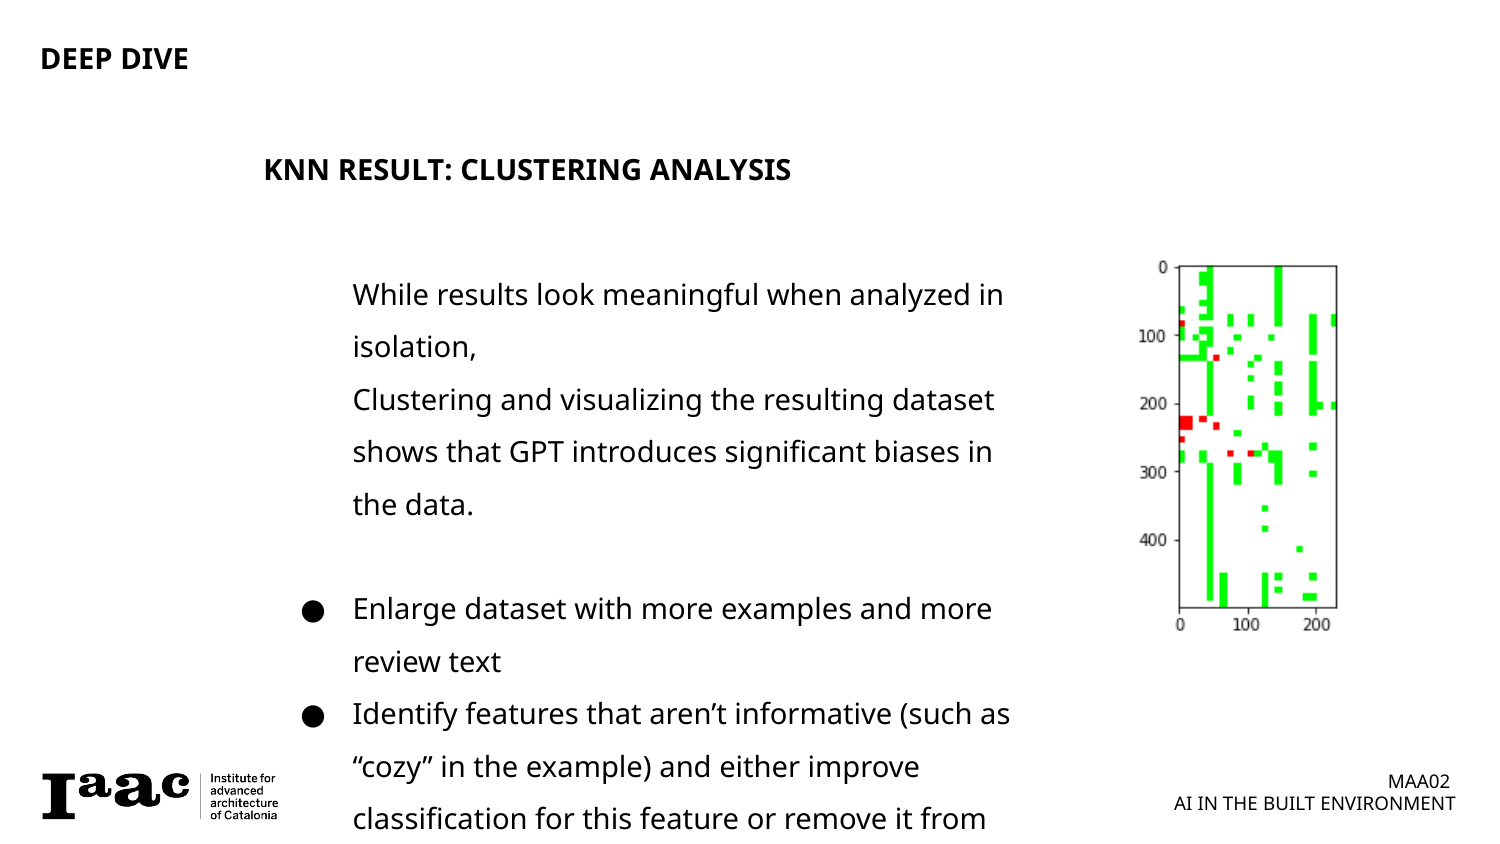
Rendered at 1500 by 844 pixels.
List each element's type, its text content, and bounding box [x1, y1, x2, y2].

text_box DEEP DIVE [24, 24, 518, 90]
text_box While results look meaningful when analyzed in isolation, Clustering and visualizing the resulting dataset shows that GPT introduces significant biases in the data. Enlarge dataset with more examples and more review text Identify features that aren’t informative (such as “cozy” in the example) and either improve classification for this feature or remove it from the vectors [262, 243, 1036, 844]
picture [37, 759, 262, 825]
text_box KNN RESULT: CLUSTERING ANALYSIS [248, 136, 1201, 202]
picture [1127, 250, 1347, 645]
